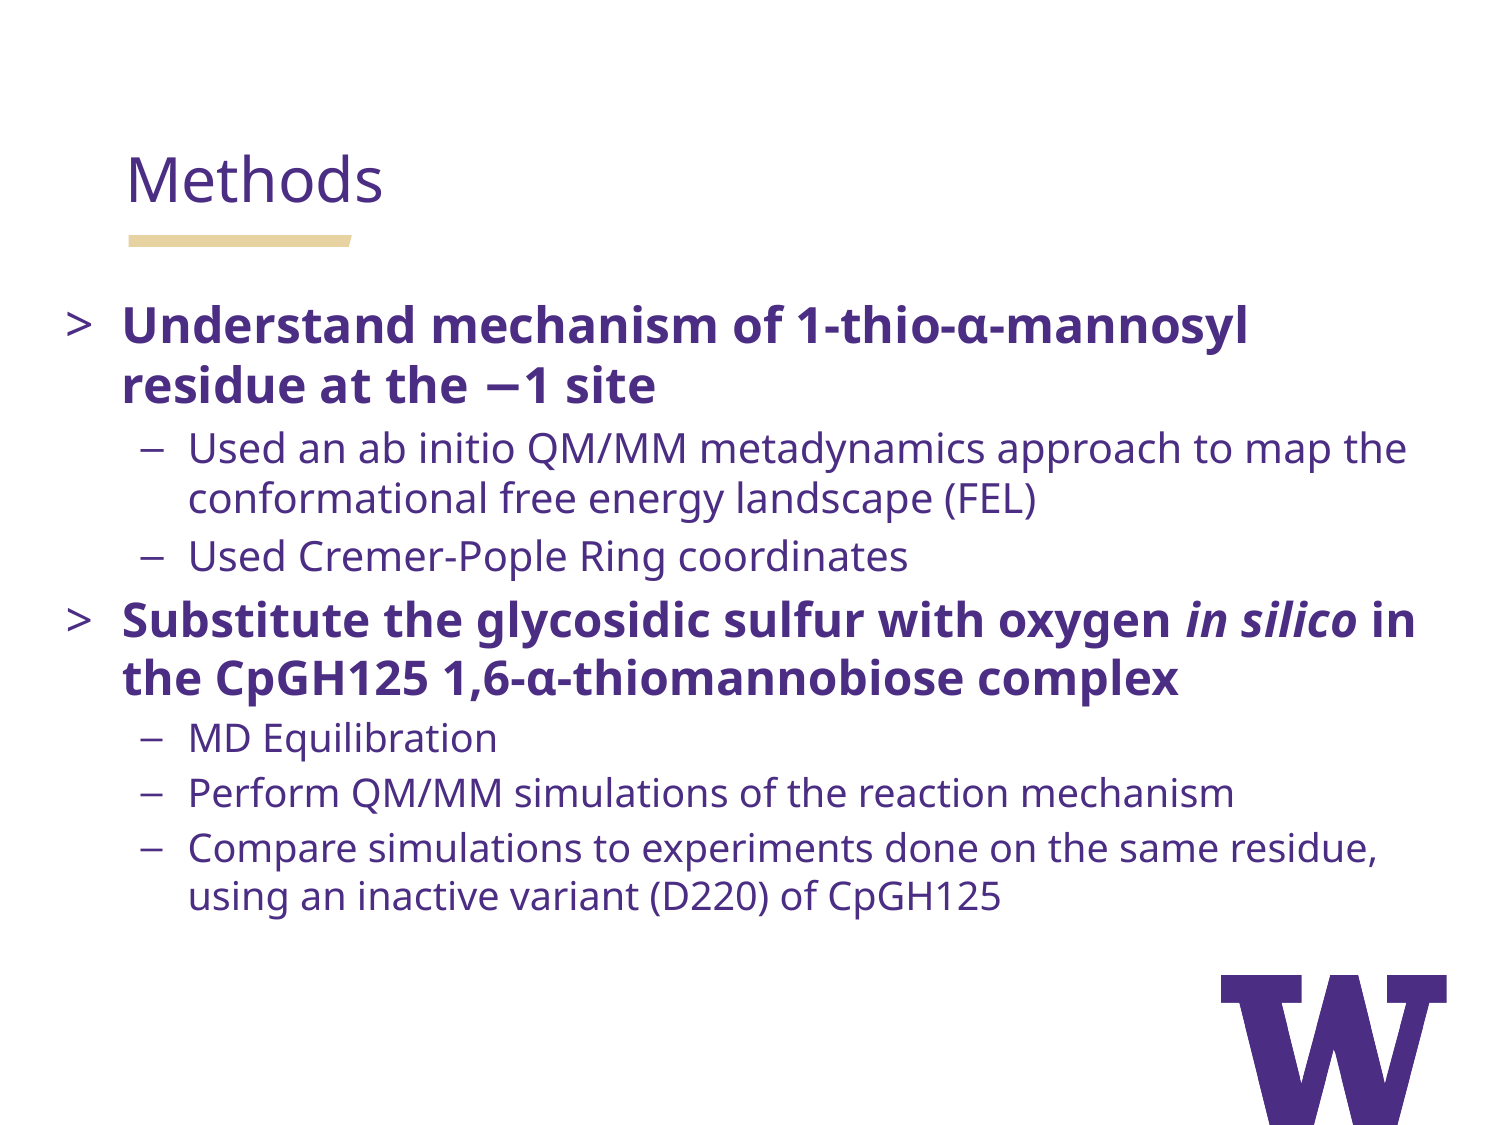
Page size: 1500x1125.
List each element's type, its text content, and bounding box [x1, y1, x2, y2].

list Methods [110, 60, 1453, 224]
picture [128, 235, 352, 247]
text_box Understand mechanism of 1-thio-α-mannosyl residue at the −1 site Used an ab initio QM/MM metadynamics approach to map the conformational free energy landscape (FEL) Used Cremer-Pople Ring coordinates Substitute the glycosidic sulfur with oxygen in silico in the CpGH125 1,6-α-thiomannobiose complex MD Equilibration Perform QM/MM simulations of the reaction mechanism Compare simulations to experiments done on the same residue, using an inactive variant (D220) of CpGH125 [50, 286, 1453, 1125]
